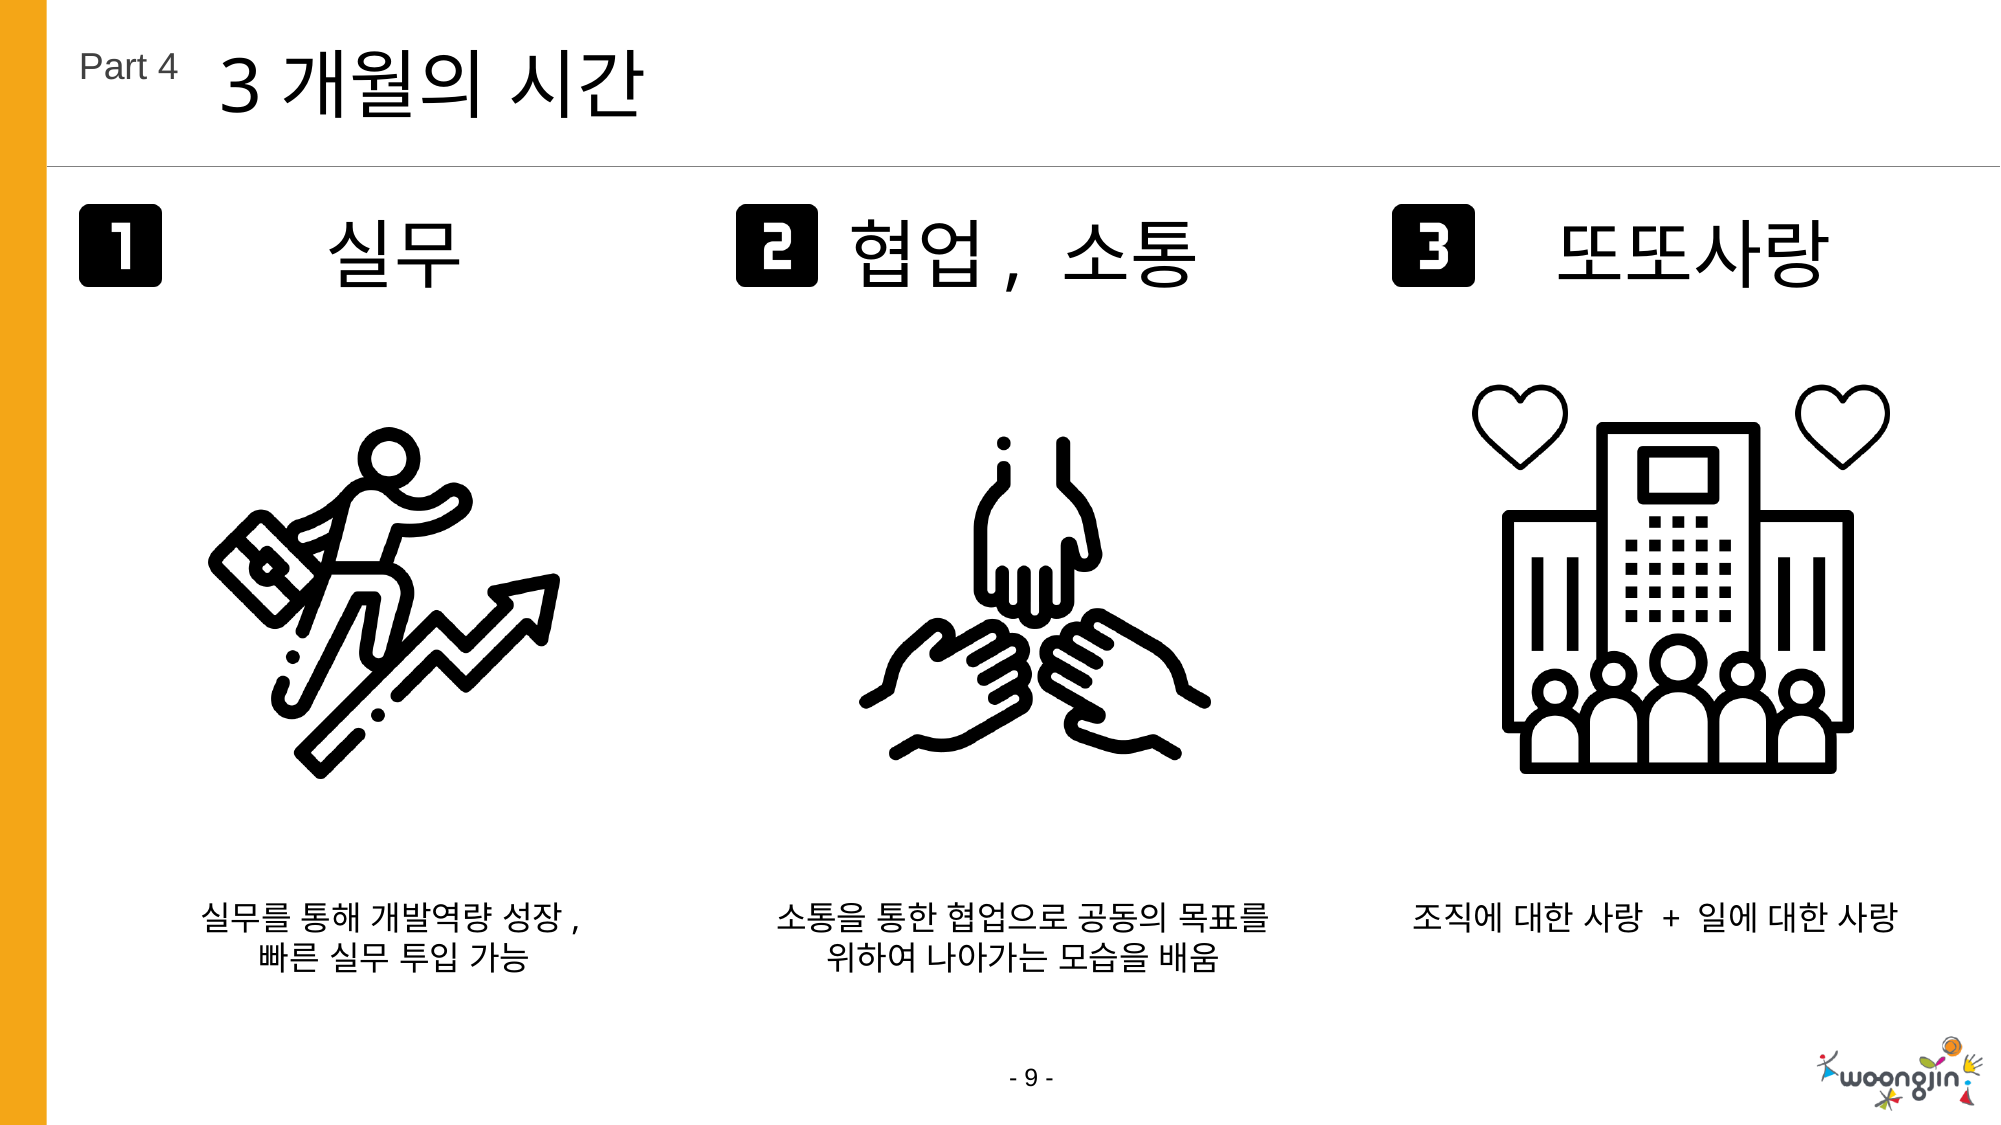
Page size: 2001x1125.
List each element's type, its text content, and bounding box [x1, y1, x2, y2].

text_box [0, 0, 48, 1125]
picture [859, 422, 1211, 774]
text_box 소통을 통한 협업으로 공동의 목표를 위하여 나아가는 모습을 배움 [722, 889, 1325, 985]
picture [1392, 204, 1475, 287]
picture [79, 204, 162, 287]
text_box 조직에 대한 사랑 + 일에 대한 사랑 [1397, 889, 2000, 945]
picture [736, 204, 818, 287]
text_box - 9 - [994, 1053, 1097, 1099]
text_box 협업, 소통 [797, 199, 1251, 305]
text_box 또또사랑 [1467, 199, 1921, 305]
picture [1472, 379, 1890, 774]
text_box 실무 [168, 199, 622, 305]
text_box 실무를 통해 개발역량 성장, 빠른 실무 투입 가능 [93, 889, 696, 985]
text_box Part 4 [64, 34, 194, 95]
picture [208, 427, 560, 779]
text_box 3개월의 시간 [204, 30, 662, 136]
picture [1811, 1033, 1989, 1119]
